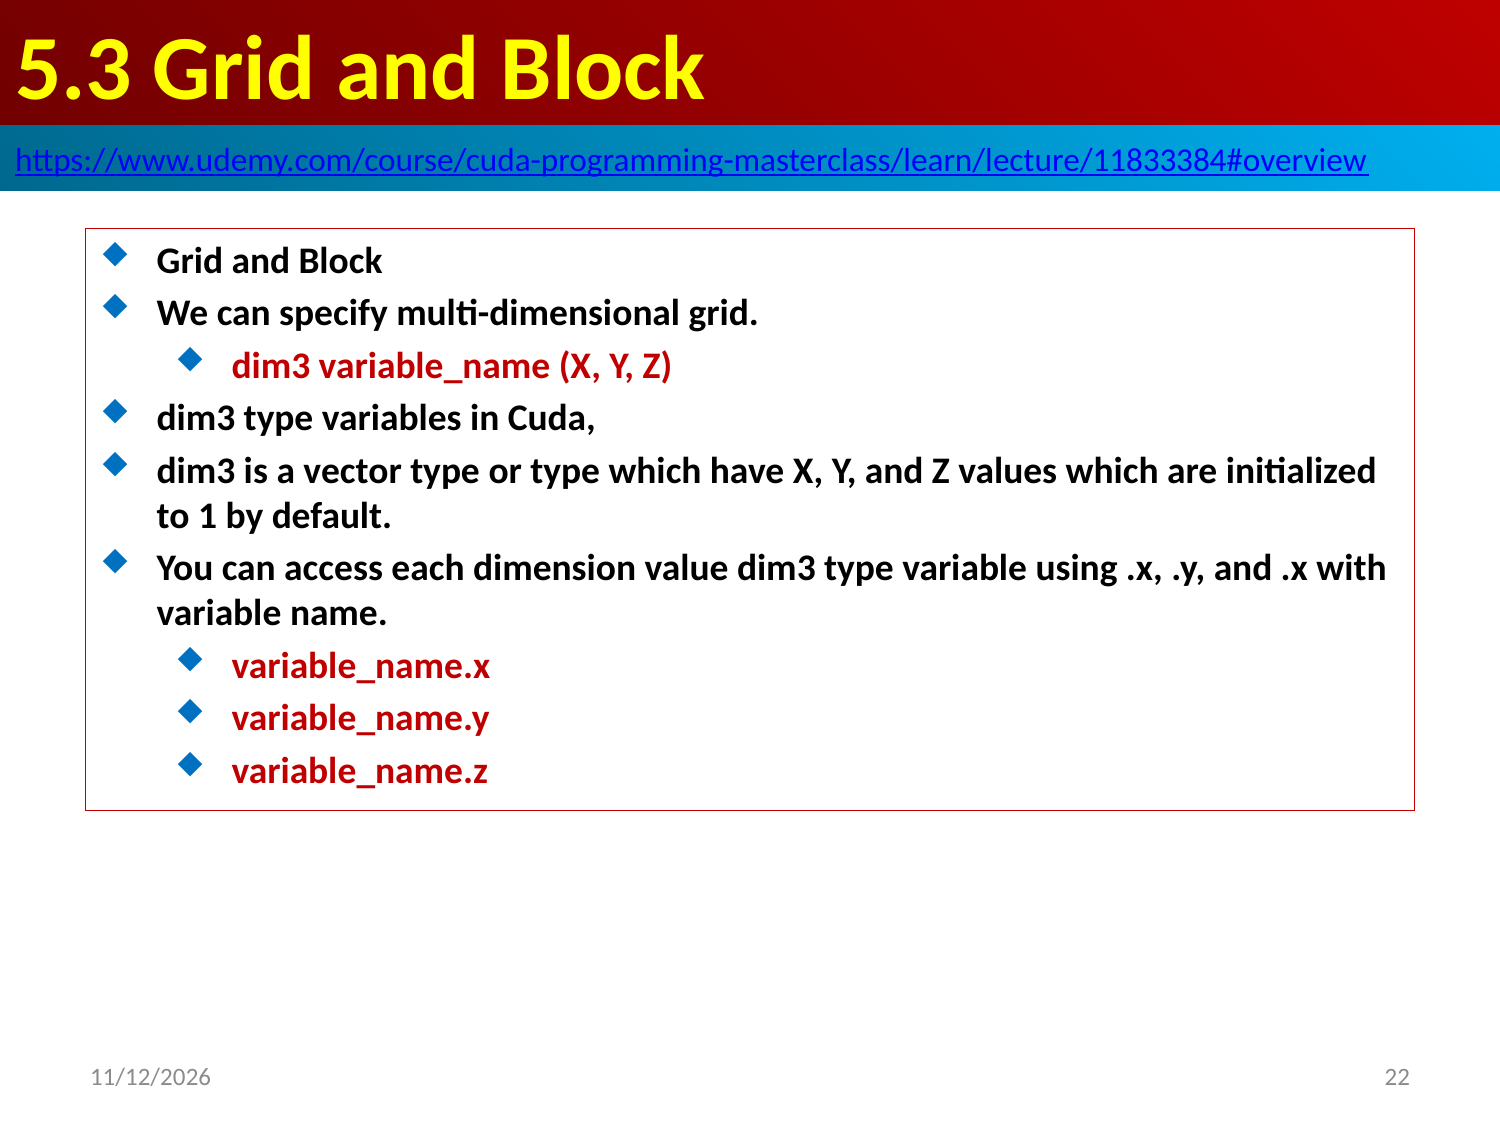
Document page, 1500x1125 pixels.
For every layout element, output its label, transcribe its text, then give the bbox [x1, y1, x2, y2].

subtitle Grid and Block We can specify multi-dimensional grid. dim3 variable_name (X, Y, Z) dim3 type variables in Cuda, dim3 is a vector type or type which have X, Y, and Z values which are initialized to 1 by default. You can access each dimension value dim3 type variable using .x, .y, and .x with variable name. variable_name.x variable_name.y variable_name.z [85, 228, 1415, 811]
slide_number 22 [1074, 1042, 1425, 1109]
title 5.3 Grid and Block [0, 0, 1500, 125]
text_box https://www.udemy.com/course/cuda-programming-masterclass/learn/lecture/11833384#overview [0, 125, 1500, 191]
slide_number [75, 1042, 425, 1109]
